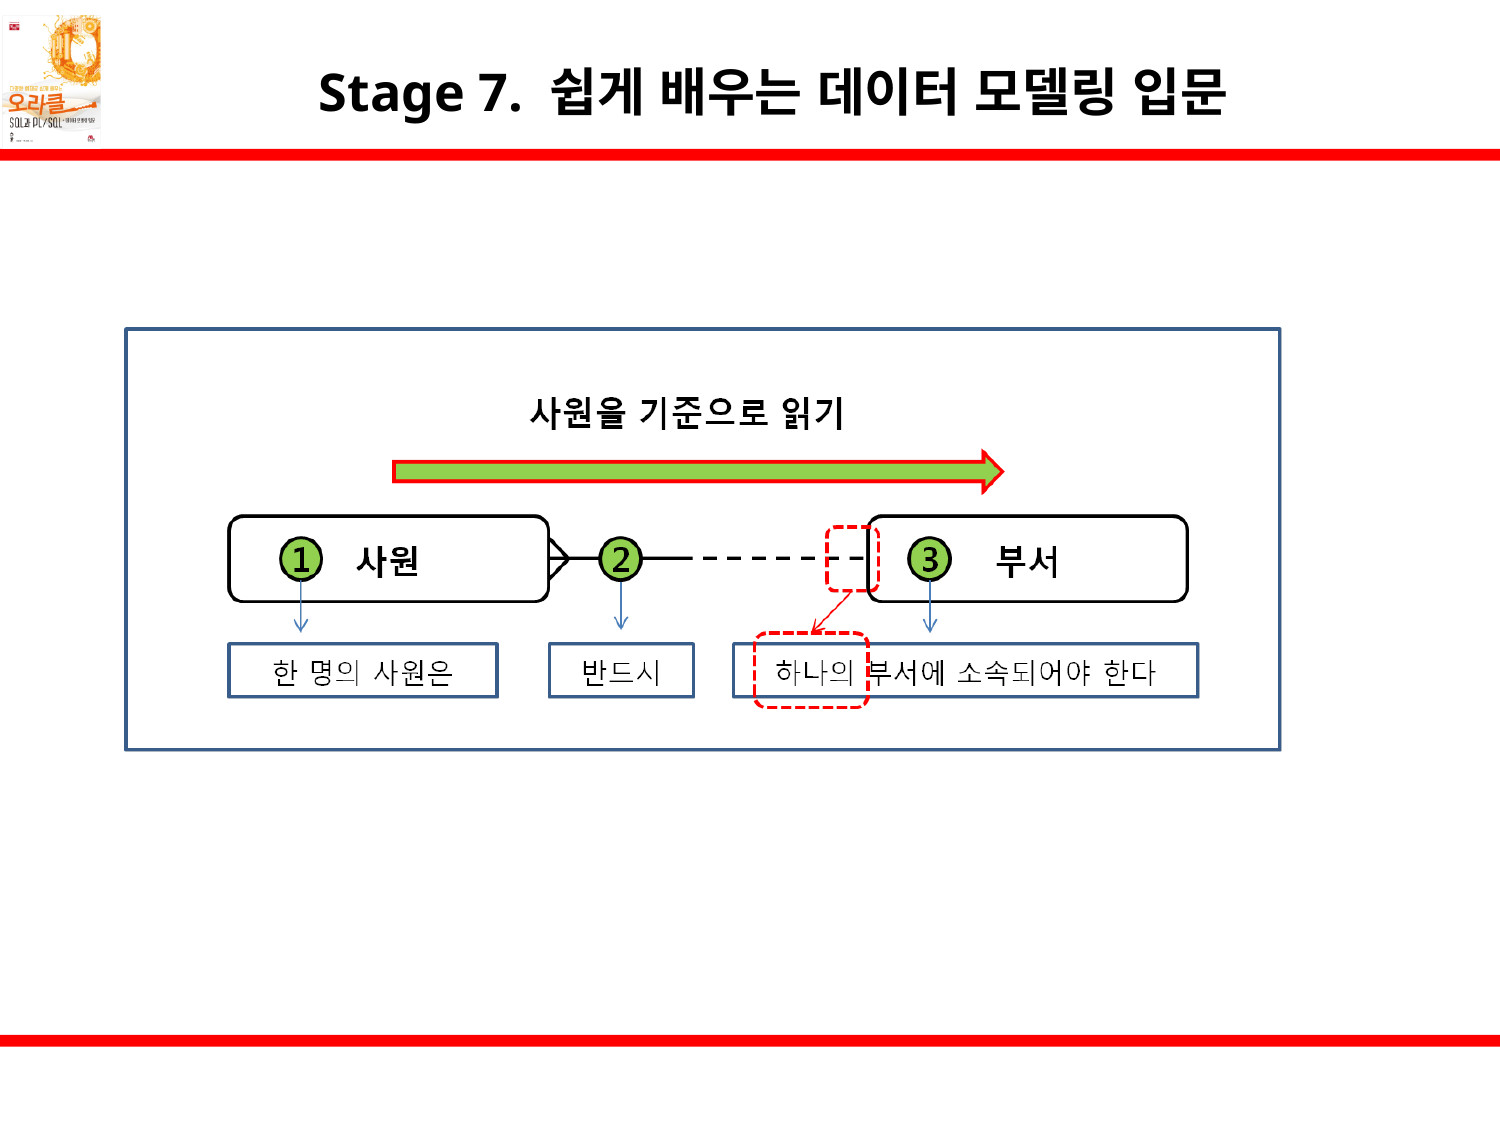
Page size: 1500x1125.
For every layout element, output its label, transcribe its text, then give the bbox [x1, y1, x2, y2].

text_box Stage 7. 쉽게 배우는 데이터 모델링 입문 [204, 0, 1343, 151]
text_box [0, 1033, 1500, 1049]
picture [1, 14, 101, 150]
text_box [0, 147, 1500, 163]
picture [123, 326, 1282, 752]
